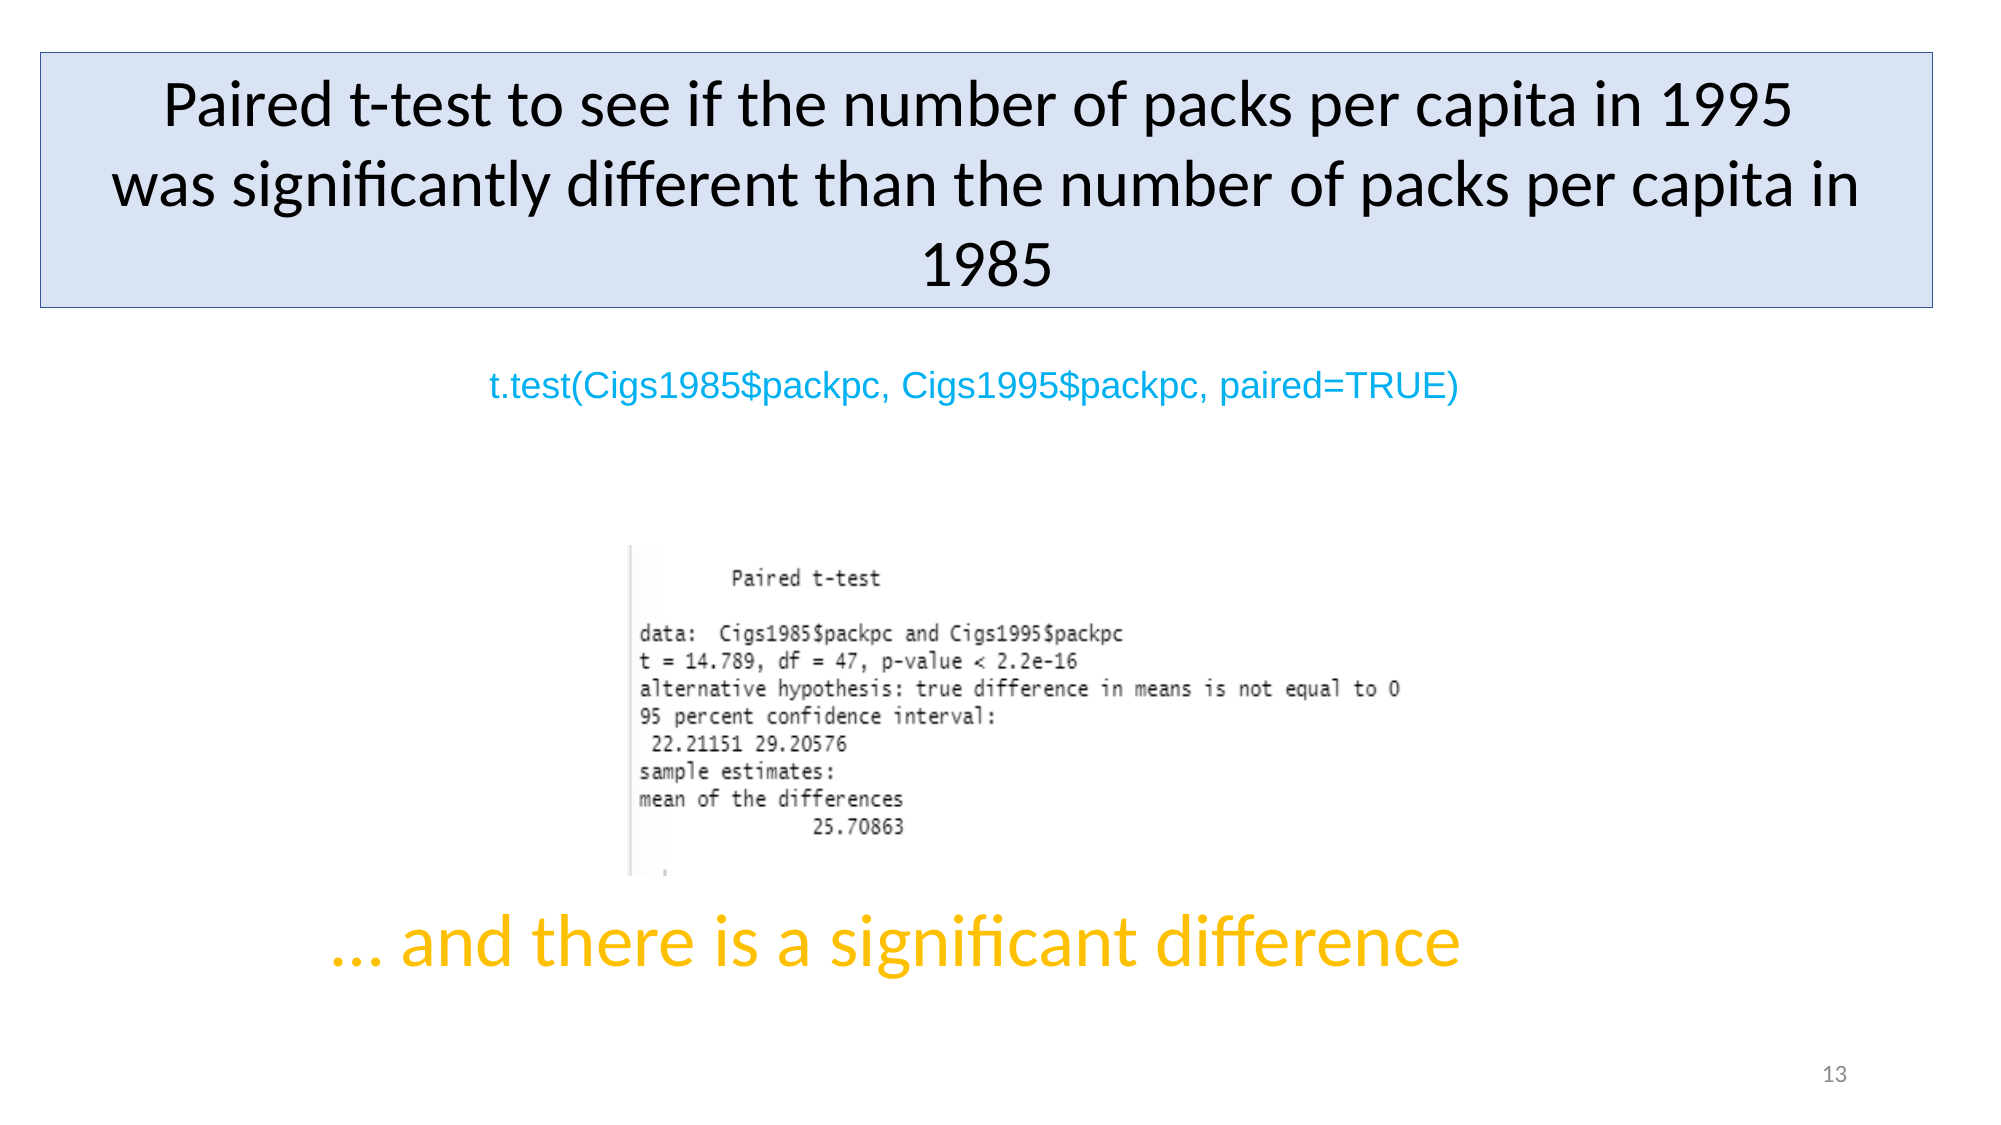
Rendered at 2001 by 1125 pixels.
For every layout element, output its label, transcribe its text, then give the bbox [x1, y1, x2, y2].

text_box … and there is a significant difference [316, 883, 1478, 989]
slide_number 13 [1412, 1042, 1863, 1103]
picture [627, 545, 1413, 876]
text_box t.test(Cigs1985$packpc, Cigs1995$packpc, paired=TRUE) [474, 353, 1526, 414]
text_box Paired t-test to see if the number of packs per capita in 1995 was significantly different than the number of packs per capita in 1985 [40, 52, 1933, 308]
